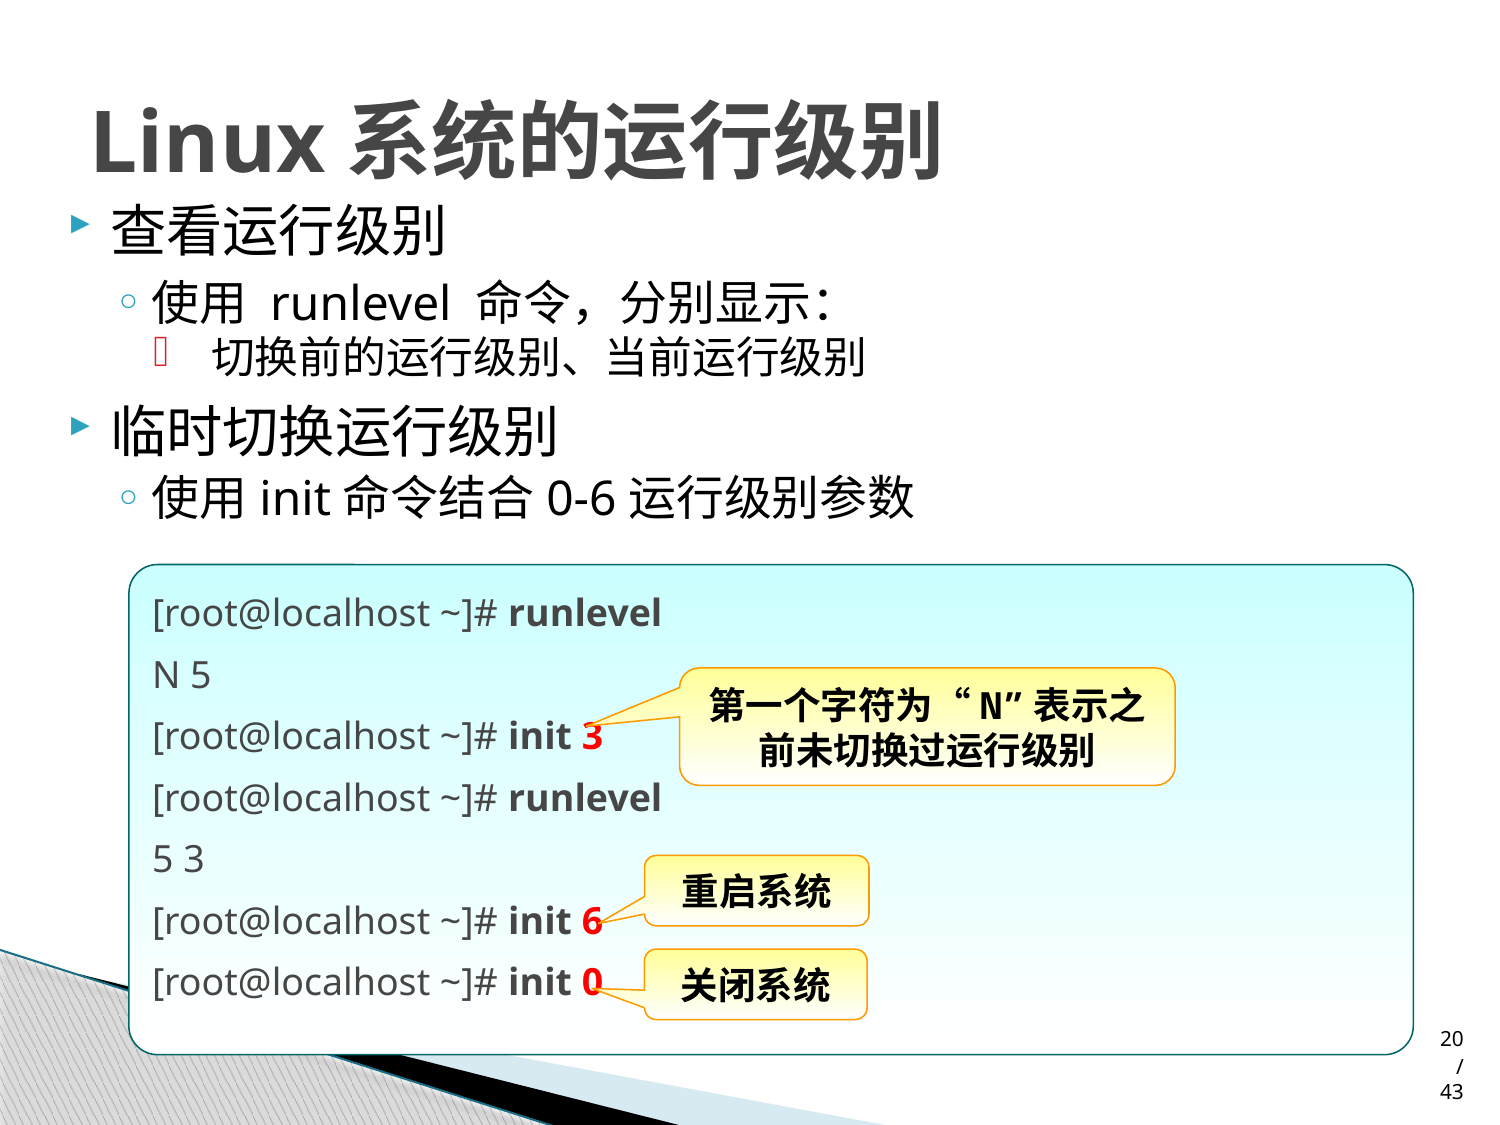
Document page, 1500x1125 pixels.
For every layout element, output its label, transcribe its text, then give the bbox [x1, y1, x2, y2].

title Linux系统的运行级别 [75, 45, 1425, 233]
text_box 重启系统 [598, 855, 869, 926]
list 查看运行级别 使用 runlevel 命令，分别显示： 切换前的运行级别、当前运行级别 临时切换运行级别 使用init命令结合0-6运行级别参数 [35, 187, 1430, 1032]
text_box 第一个字符为“N”表示之前未切换过运行级别 [586, 667, 1176, 786]
text_box 关闭系统 [591, 949, 868, 1020]
slide_number 20/43 [1418, 1051, 1479, 1112]
text_box [root@localhost ~]# runlevel N 5 [root@localhost ~]# init 3 [root@localhost ~]# runlevel 5 3 [root@localhost ~]# init 6 [root@localhost ~]# init 0 [128, 564, 1414, 1055]
